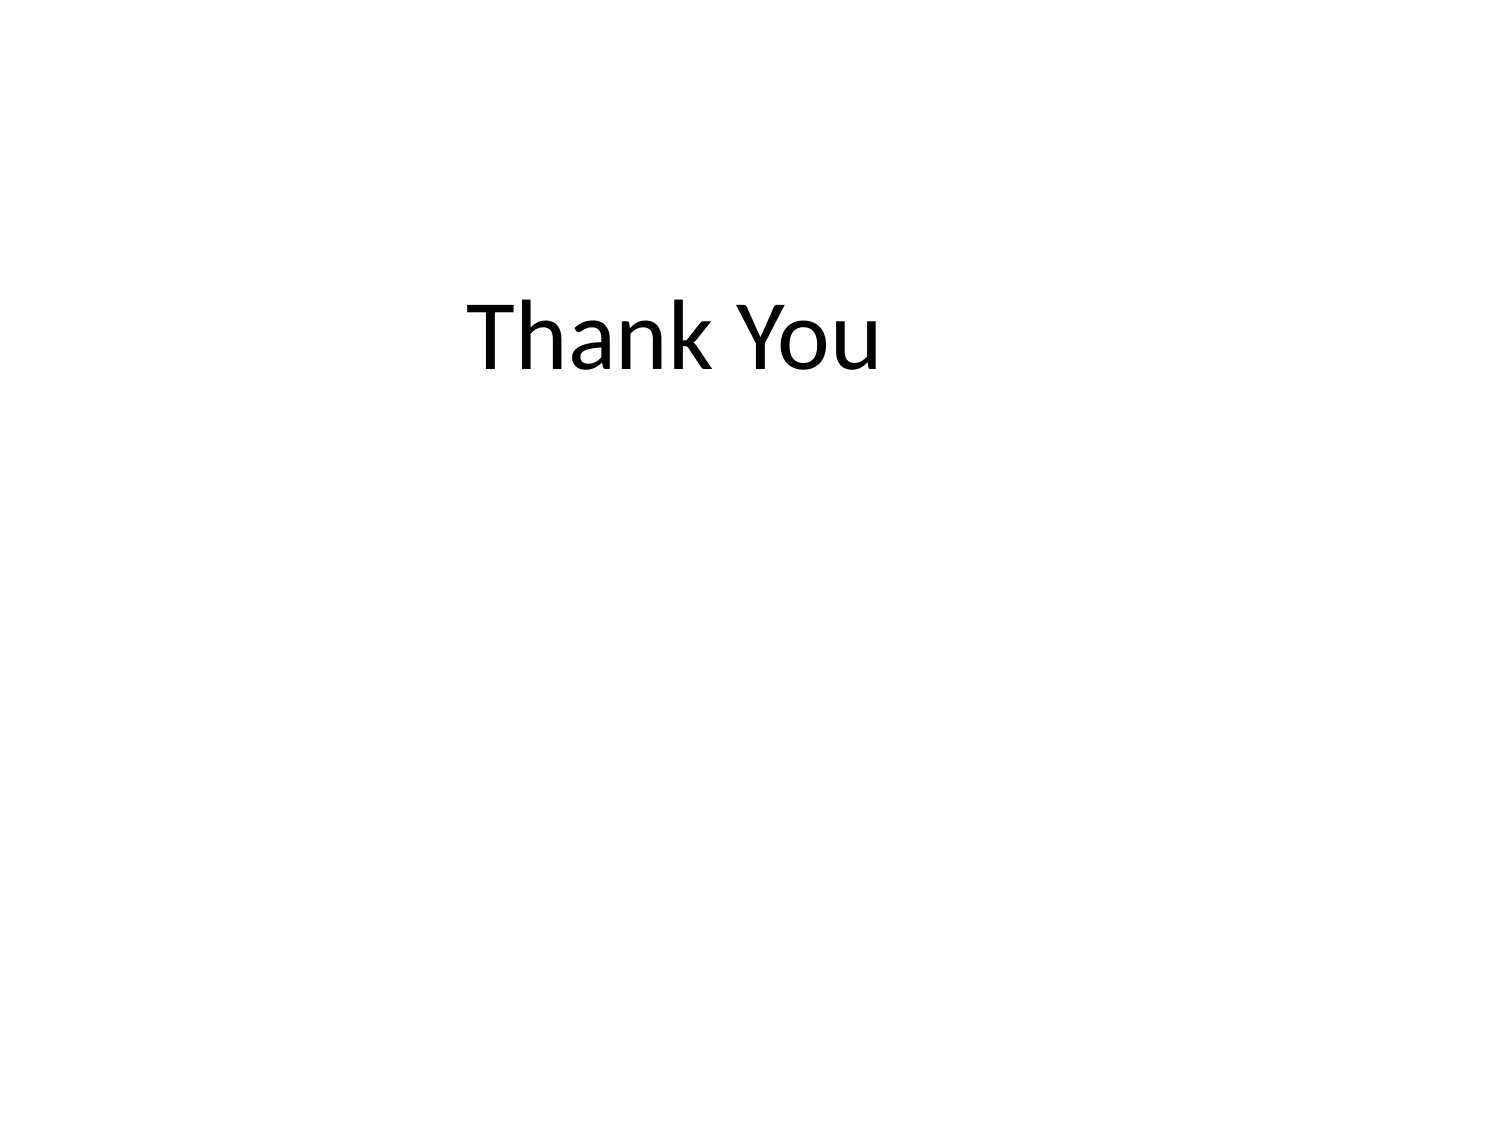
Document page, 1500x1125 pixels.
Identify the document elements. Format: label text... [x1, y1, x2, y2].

list Thank You [0, 262, 1350, 1005]
